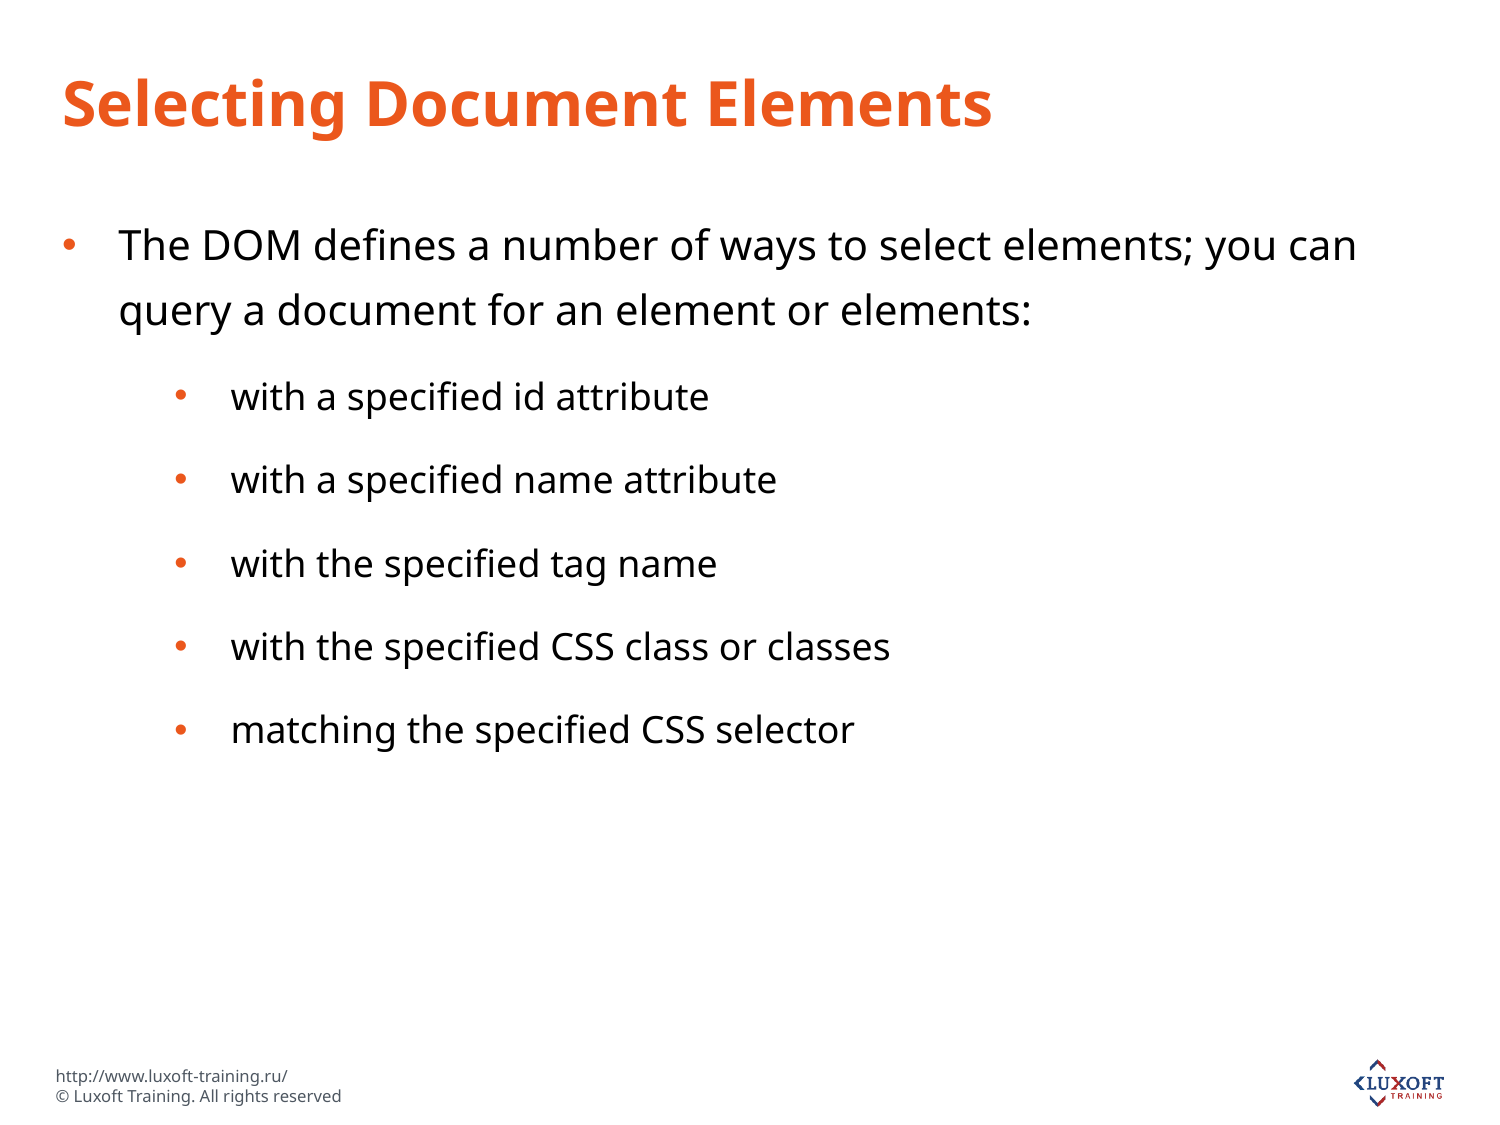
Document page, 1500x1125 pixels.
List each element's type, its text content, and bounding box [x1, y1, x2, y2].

title Selecting Document Elements [47, 59, 1457, 143]
list The DOM defines a number of ways to select elements; you can query a document for an element or elements: with a specified id attribute with a specified name attribute with the specified tag name with the specified CSS class or classes matching the specified CSS selector [47, 196, 1457, 1018]
picture [1339, 1059, 1458, 1107]
